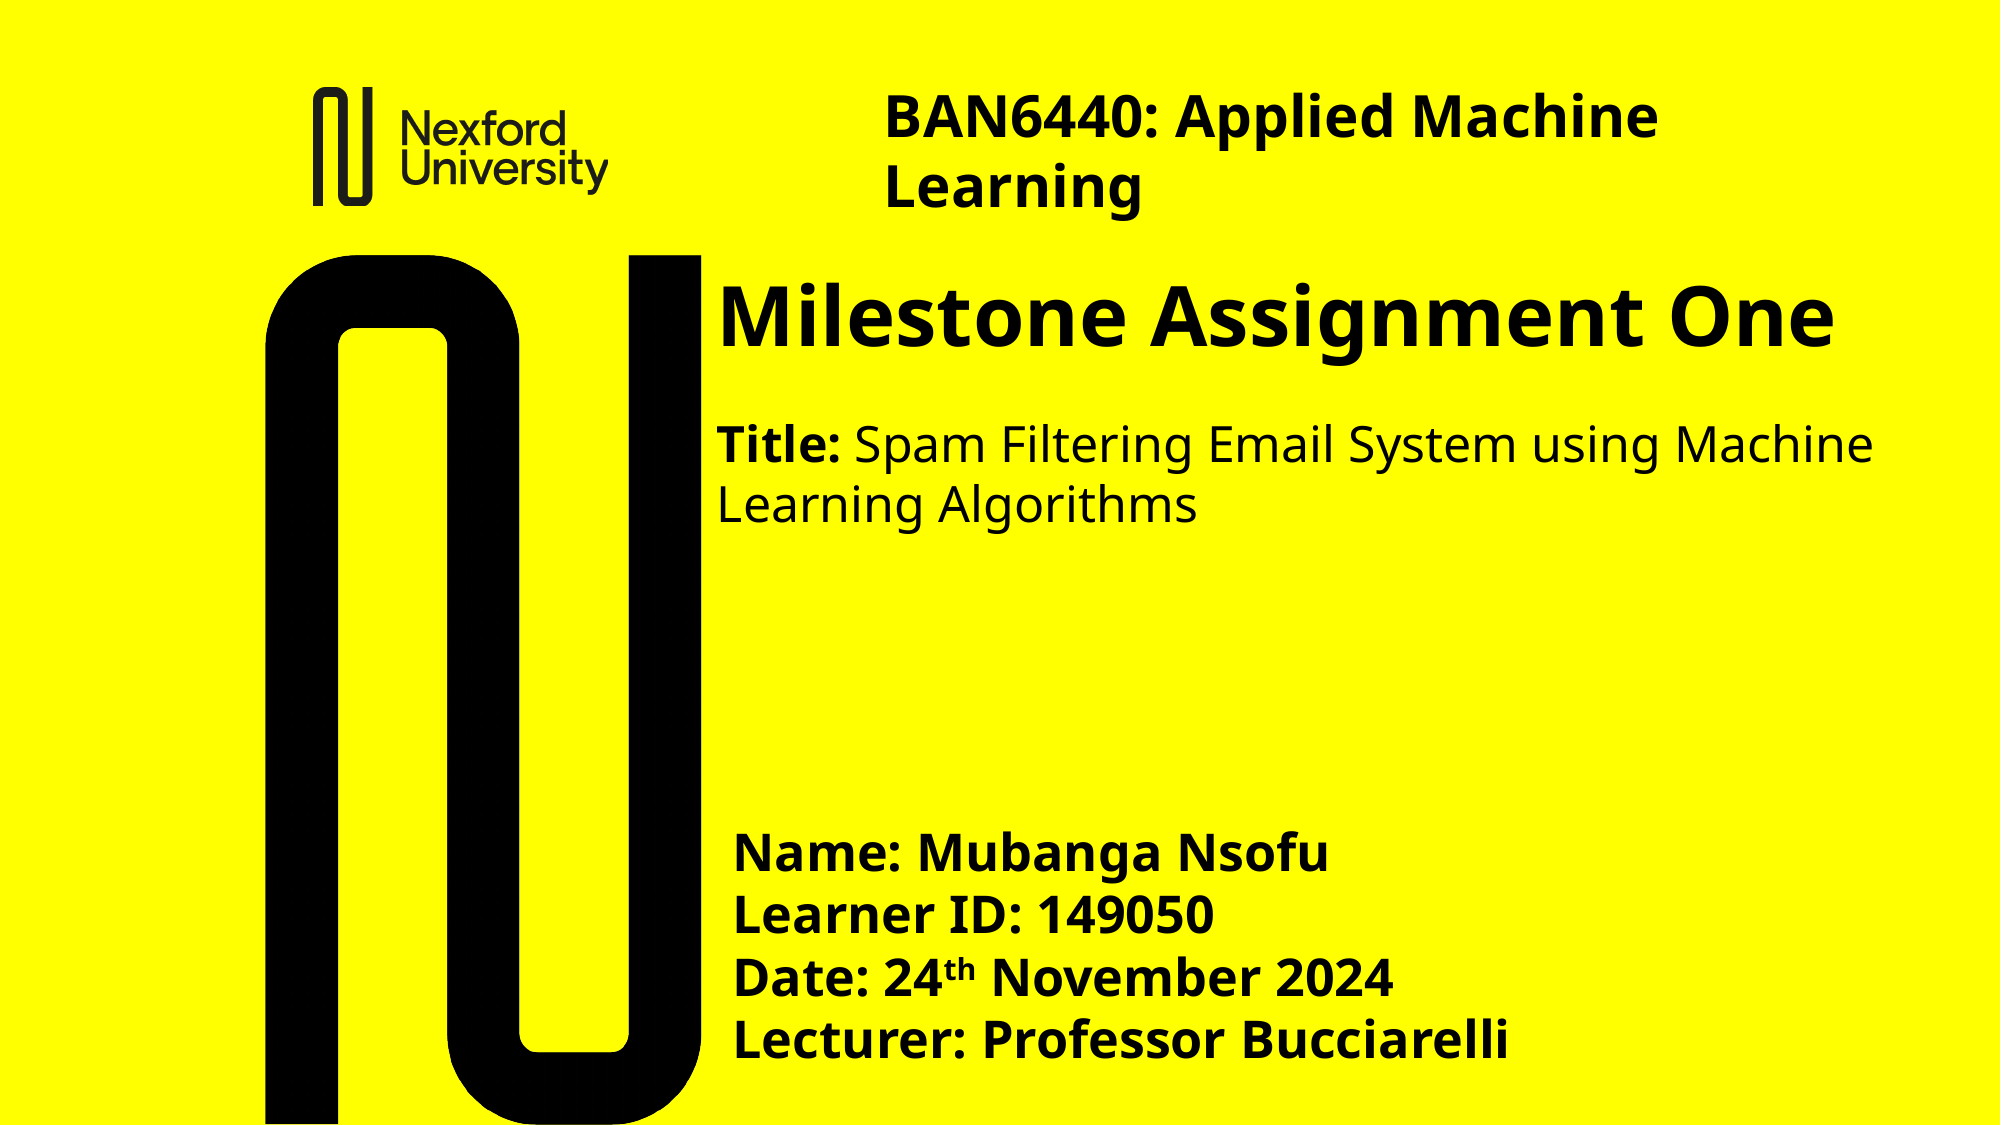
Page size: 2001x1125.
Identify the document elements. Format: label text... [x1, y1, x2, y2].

picture [230, 254, 718, 1125]
text_box Milestone Assignment One Title: Spam Filtering Email System using Machine Learning Algorithms [719, 255, 1947, 541]
text_box BAN6440: Applied Machine Learning [868, 71, 1947, 227]
picture [313, 87, 608, 206]
text_box Name: Mubanga Nsofu Learner ID: 149050 Date: 24th November 2024 Lecturer: Professor Bucciarelli [722, 811, 1711, 1077]
